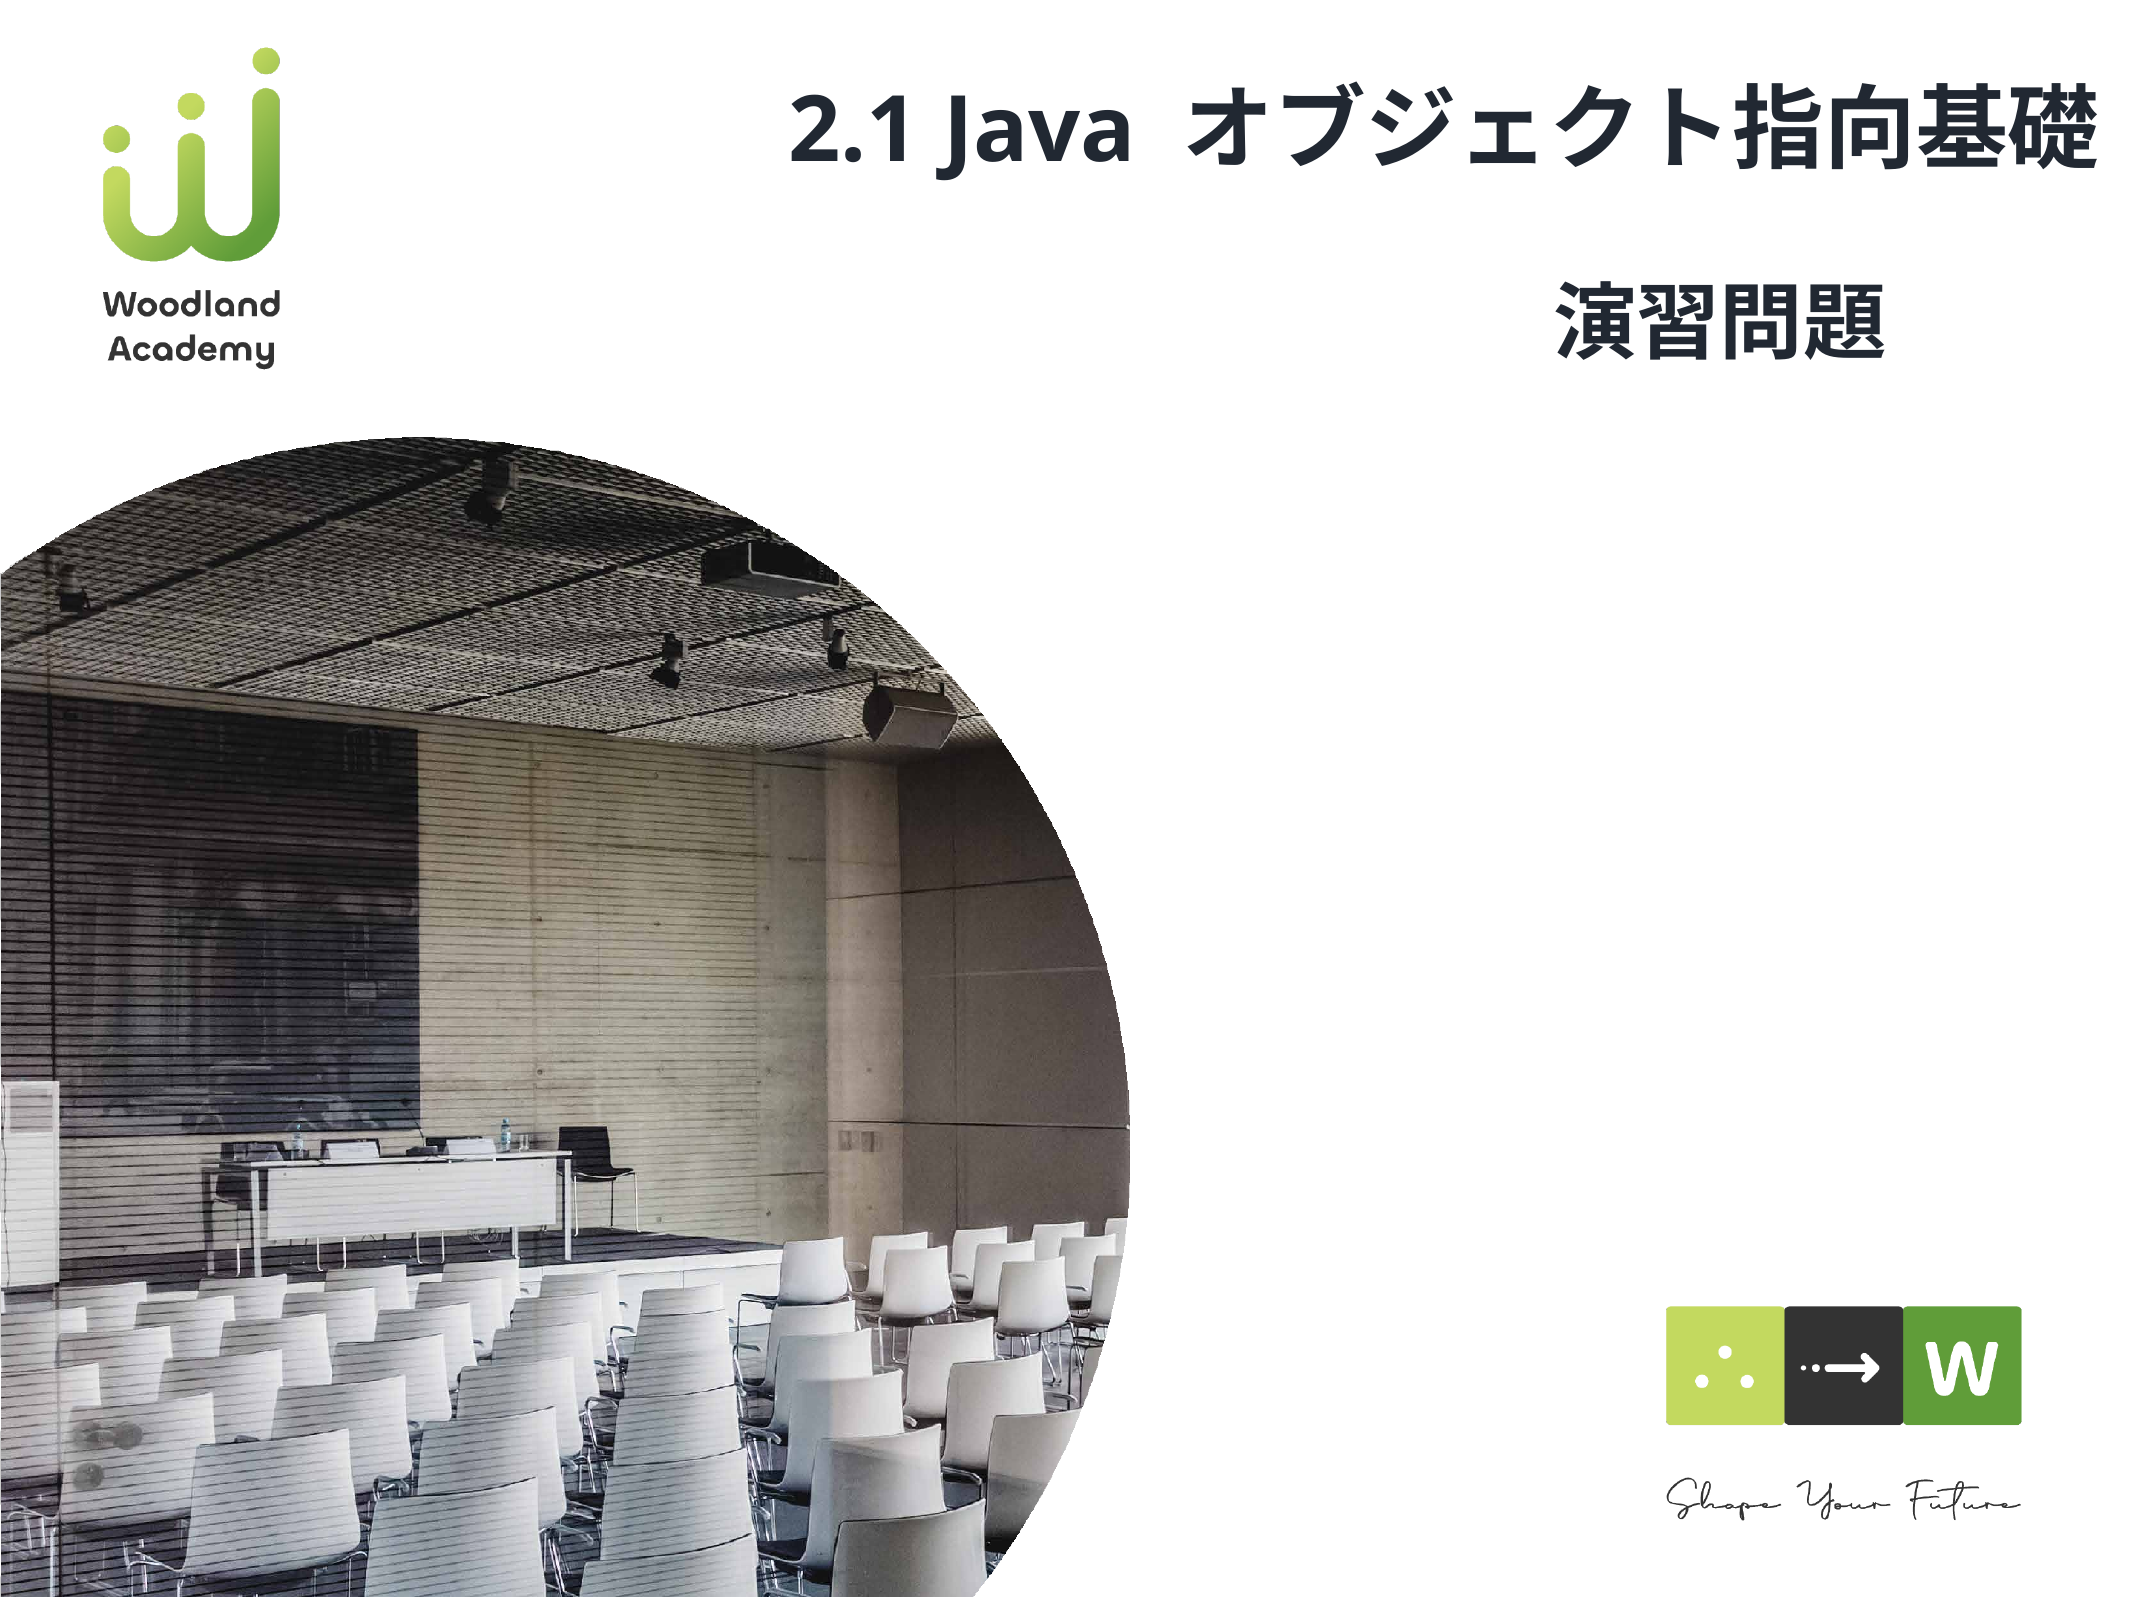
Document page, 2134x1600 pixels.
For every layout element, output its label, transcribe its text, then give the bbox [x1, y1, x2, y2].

picture [1308, 1273, 2134, 1600]
title 2.1 Java オブジェクト指向基礎 [741, 30, 2100, 234]
picture [0, 0, 1130, 1597]
